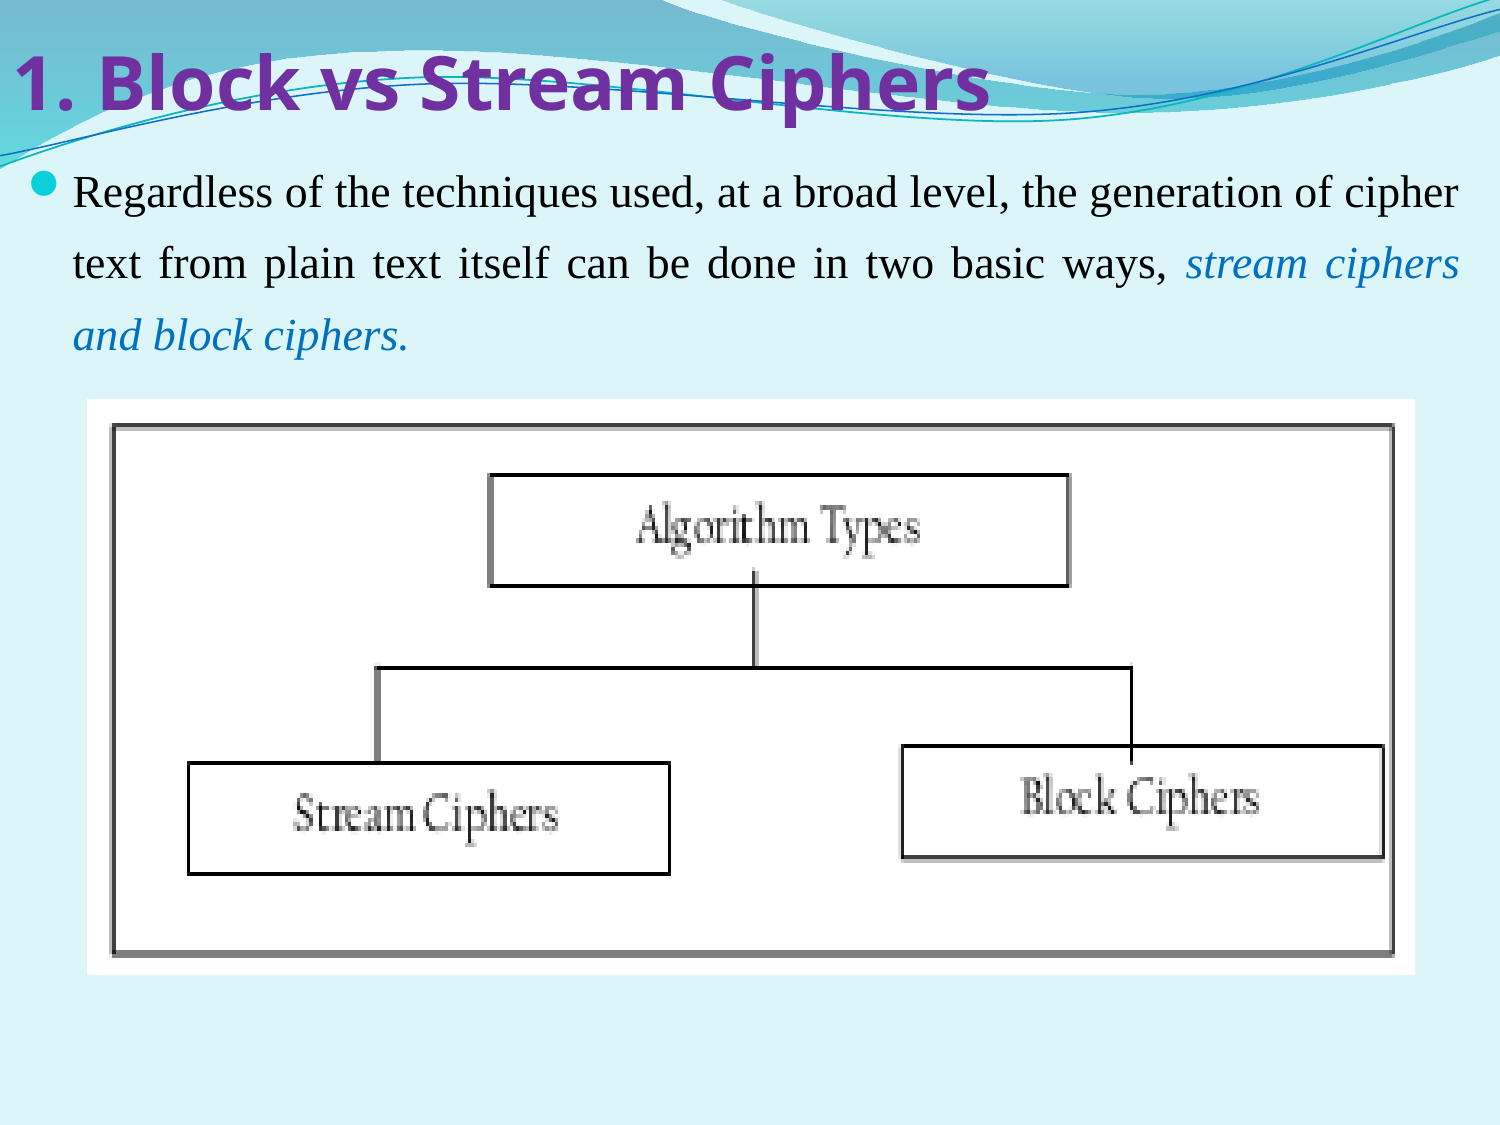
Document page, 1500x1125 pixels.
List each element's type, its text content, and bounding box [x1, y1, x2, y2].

picture [87, 399, 1415, 976]
list Regardless of the techniques used, at a broad level, the generation of cipher text from plain text itself can be done in two basic ways, stream ciphers and block ciphers. [12, 137, 1476, 1101]
title 1. Block vs Stream Ciphers [12, 24, 1363, 126]
